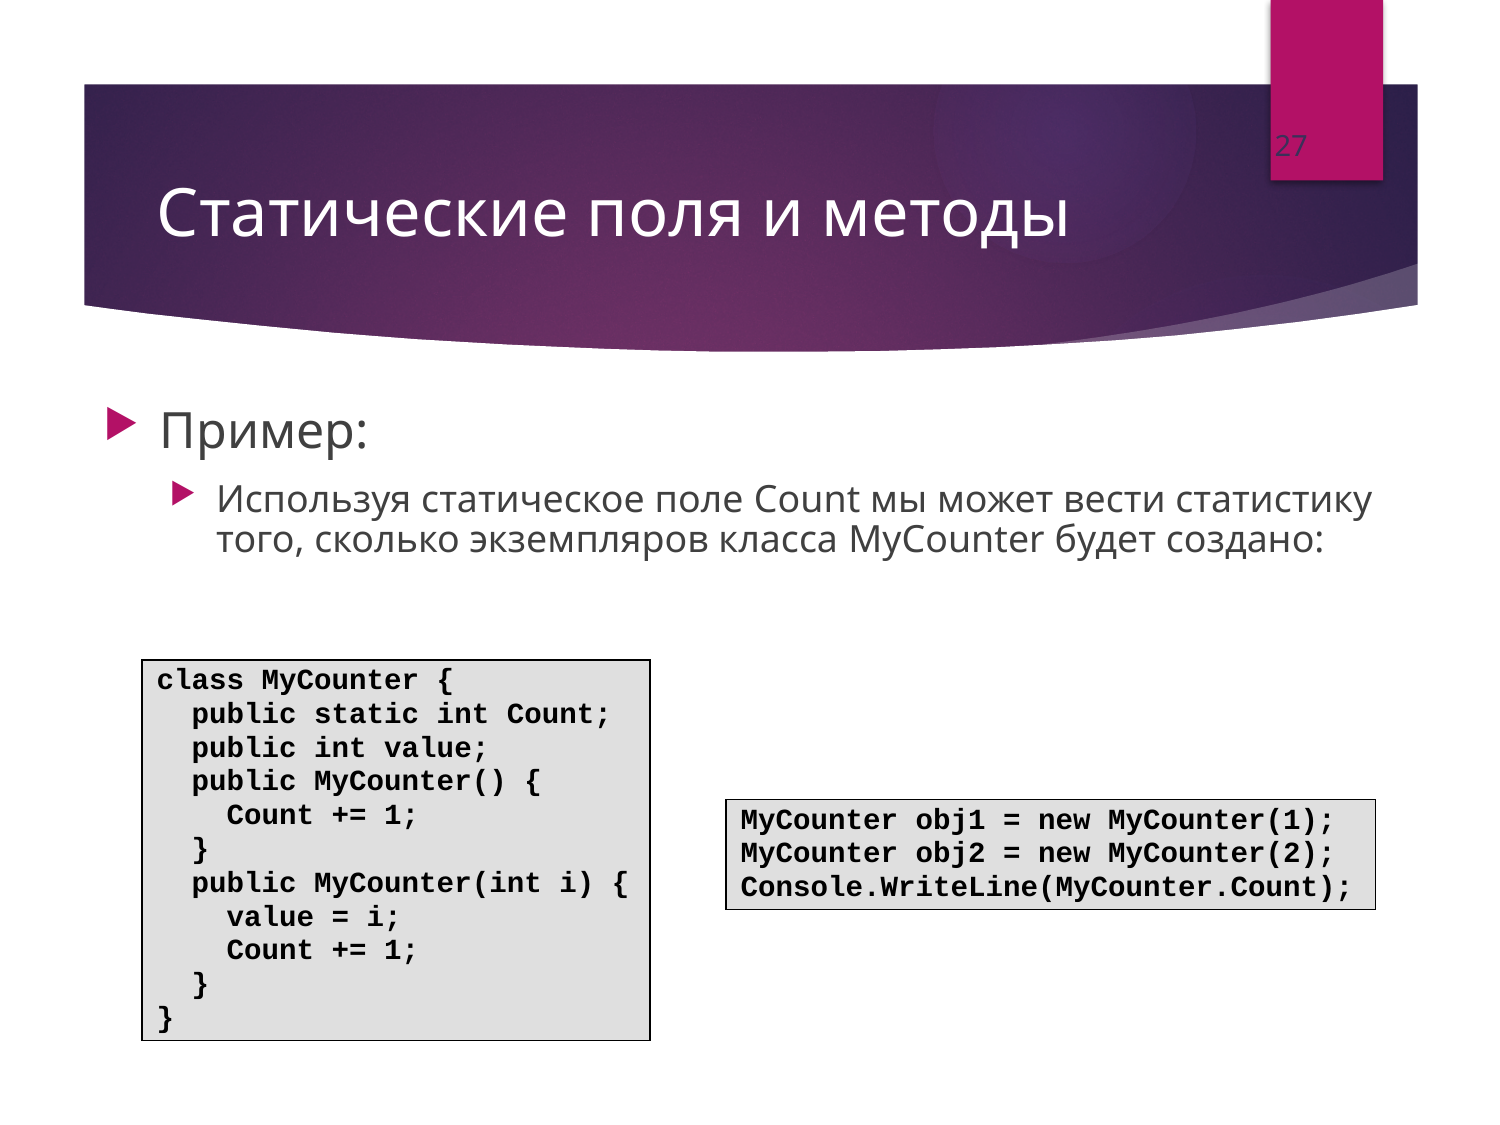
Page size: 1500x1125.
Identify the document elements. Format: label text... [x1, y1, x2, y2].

text_box class MyCounter { public static int Count; public int value; public MyCounter() { Count += 1; } public MyCounter(int i) { value = i; Count += 1; } } [141, 659, 650, 1041]
slide_number 27 [1259, 48, 1390, 175]
list Пример: Используя статическое поле Count мы может вести статистику того, сколько экземпляров класса MyCounter будет создано: [88, 397, 1410, 728]
text_box MyCounter obj1 = new MyCounter(1); MyCounter obj2 = new MyCounter(2); Console.WriteLine(MyCounter.Count); [725, 799, 1376, 910]
title Статические поля и методы [141, 152, 1183, 269]
